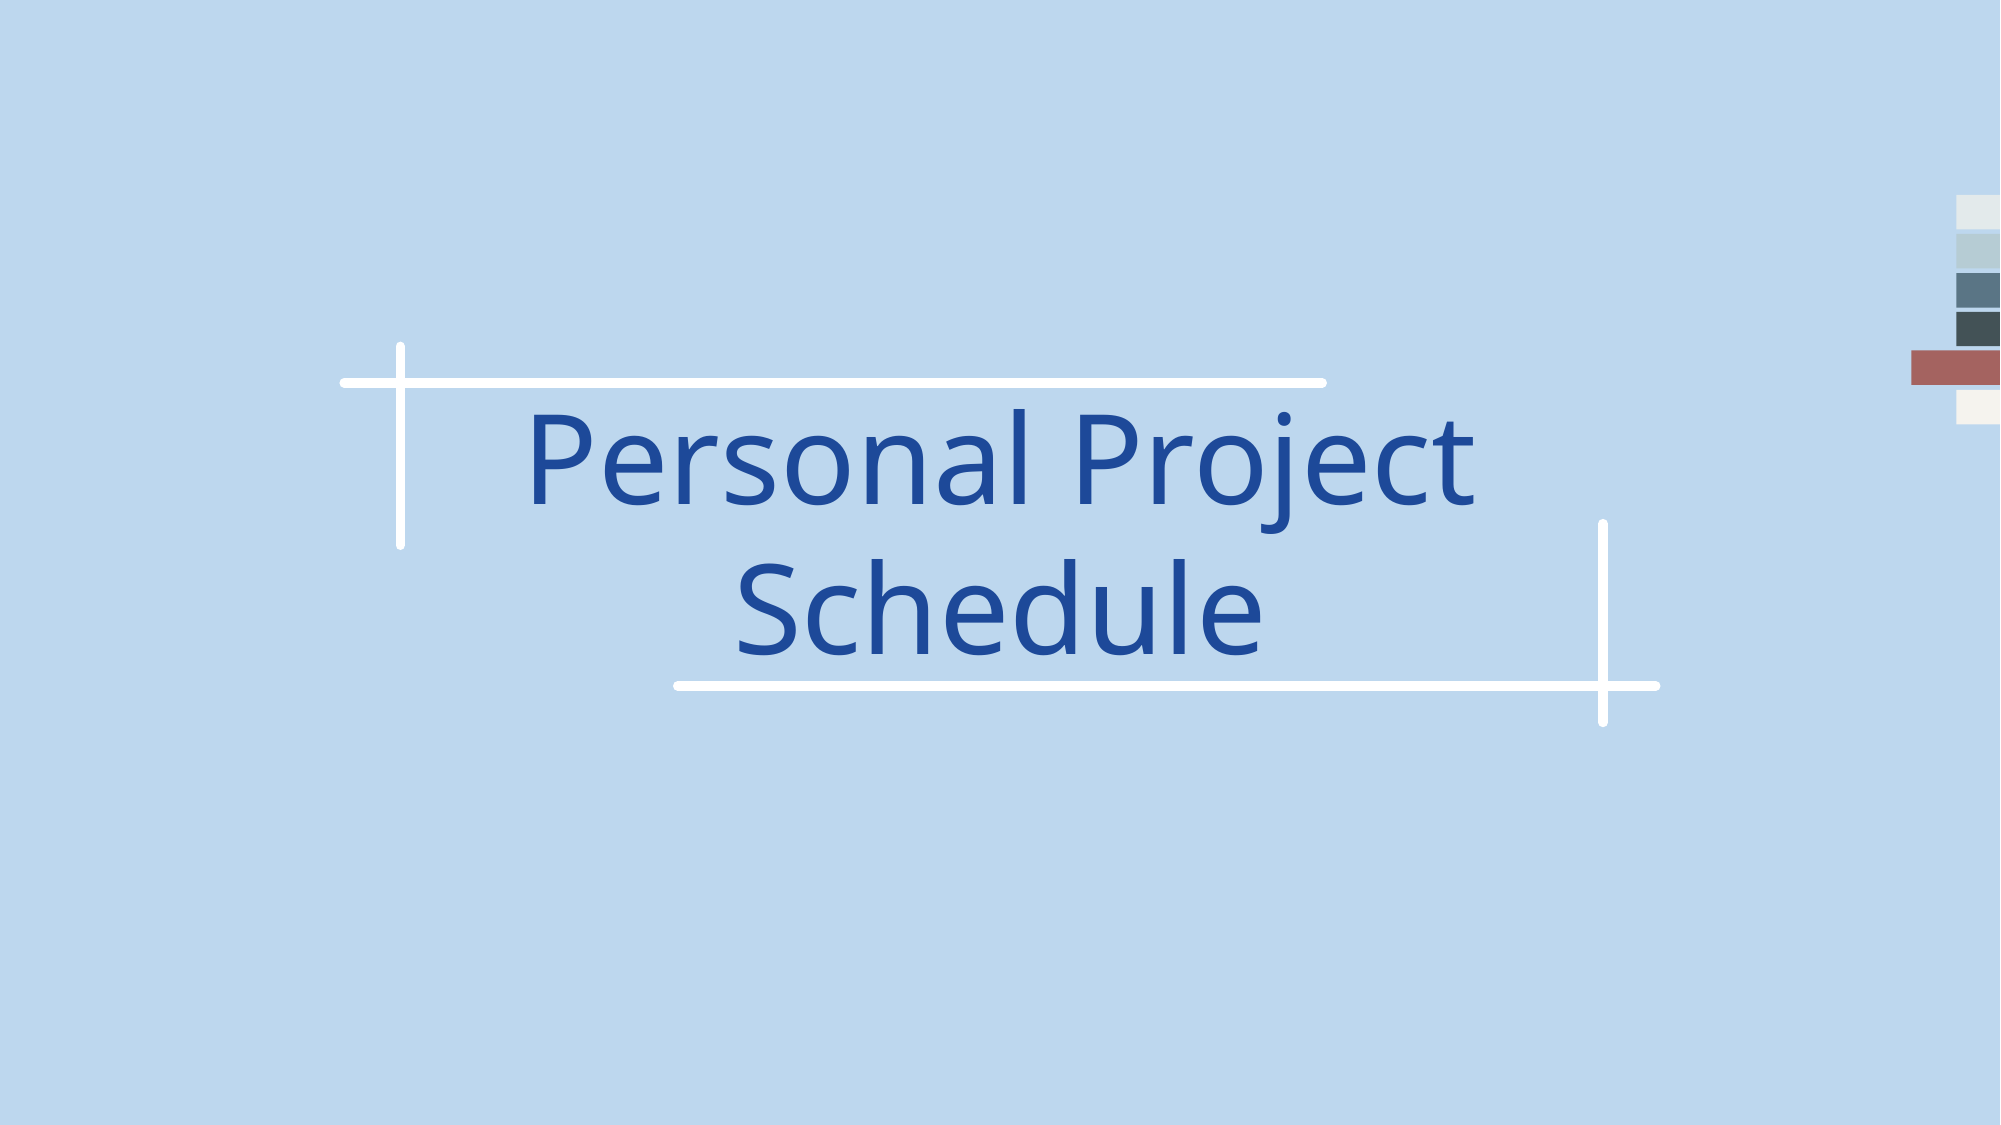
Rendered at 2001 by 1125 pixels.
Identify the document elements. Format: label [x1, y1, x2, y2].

text_box [1911, 194, 2000, 425]
text_box [344, 346, 1656, 723]
